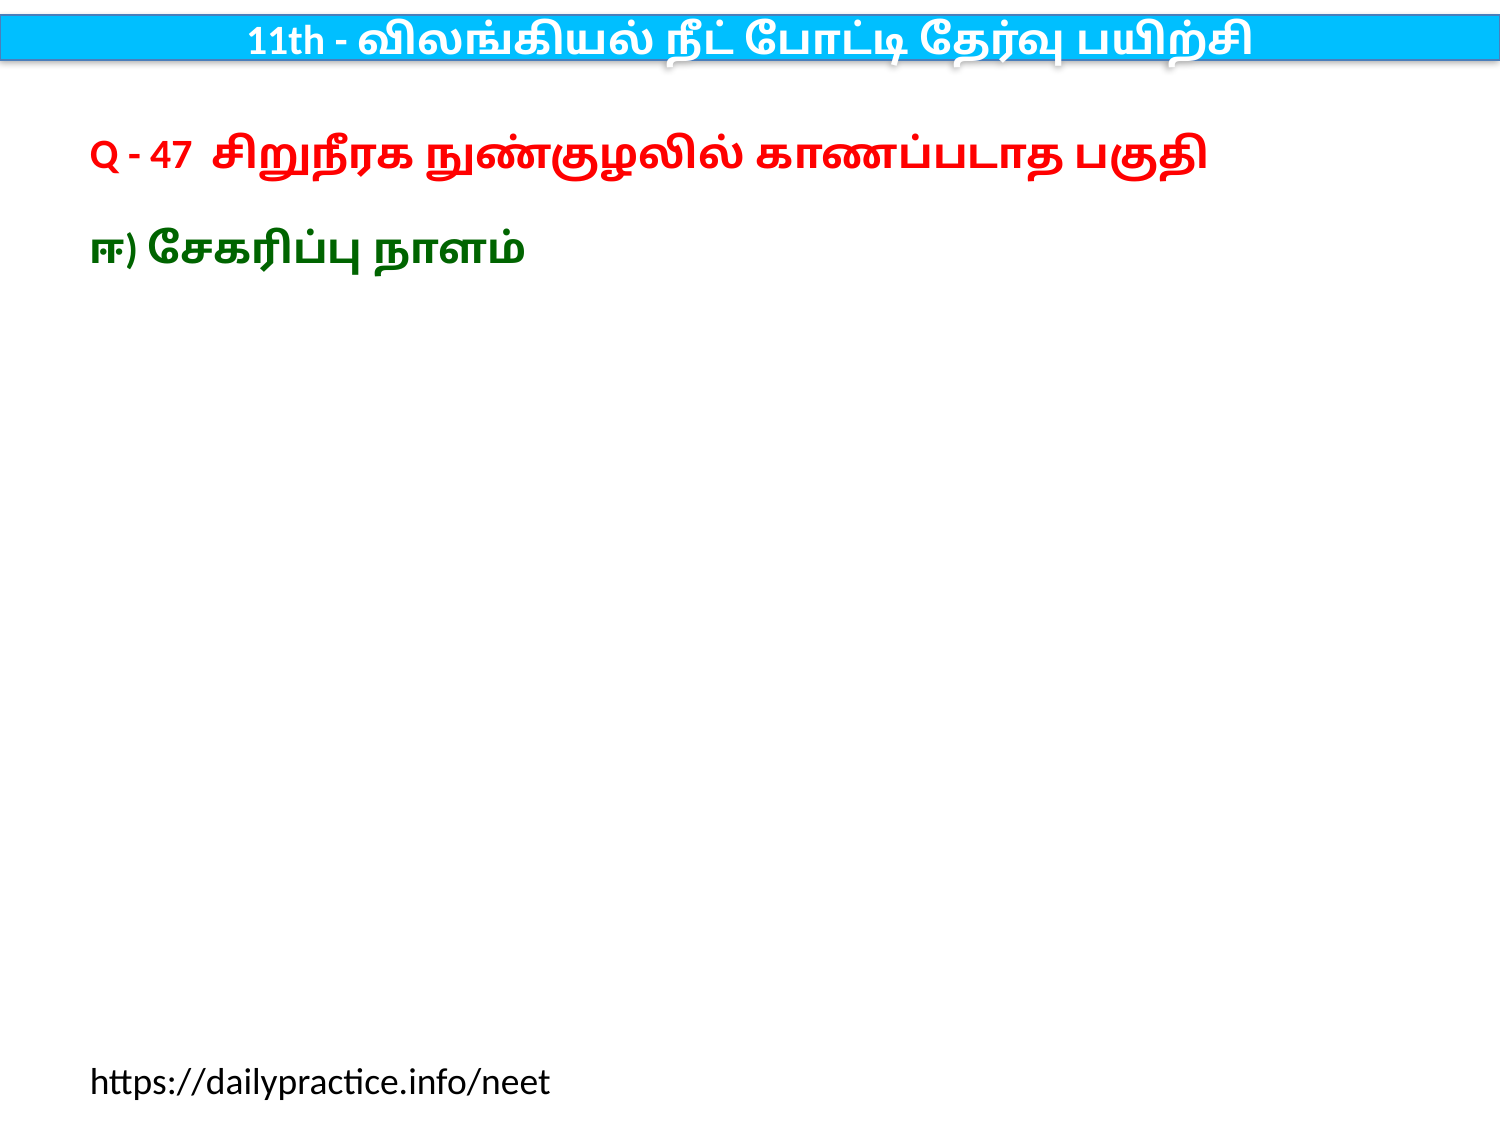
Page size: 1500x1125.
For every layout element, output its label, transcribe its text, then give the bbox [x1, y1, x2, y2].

text_box 11th - விலங்கியல் நீட் போட்டி தேர்வு பயிற்சி [0, 14, 1500, 61]
text_box https://dailypractice.info/neet [74, 1049, 675, 1110]
text_box Q - 47 சிறுநீரக நுண்குழலில் காணப்படாத பகுதி ஈ) சேகரிப்பு நாளம் [74, 74, 1275, 280]
